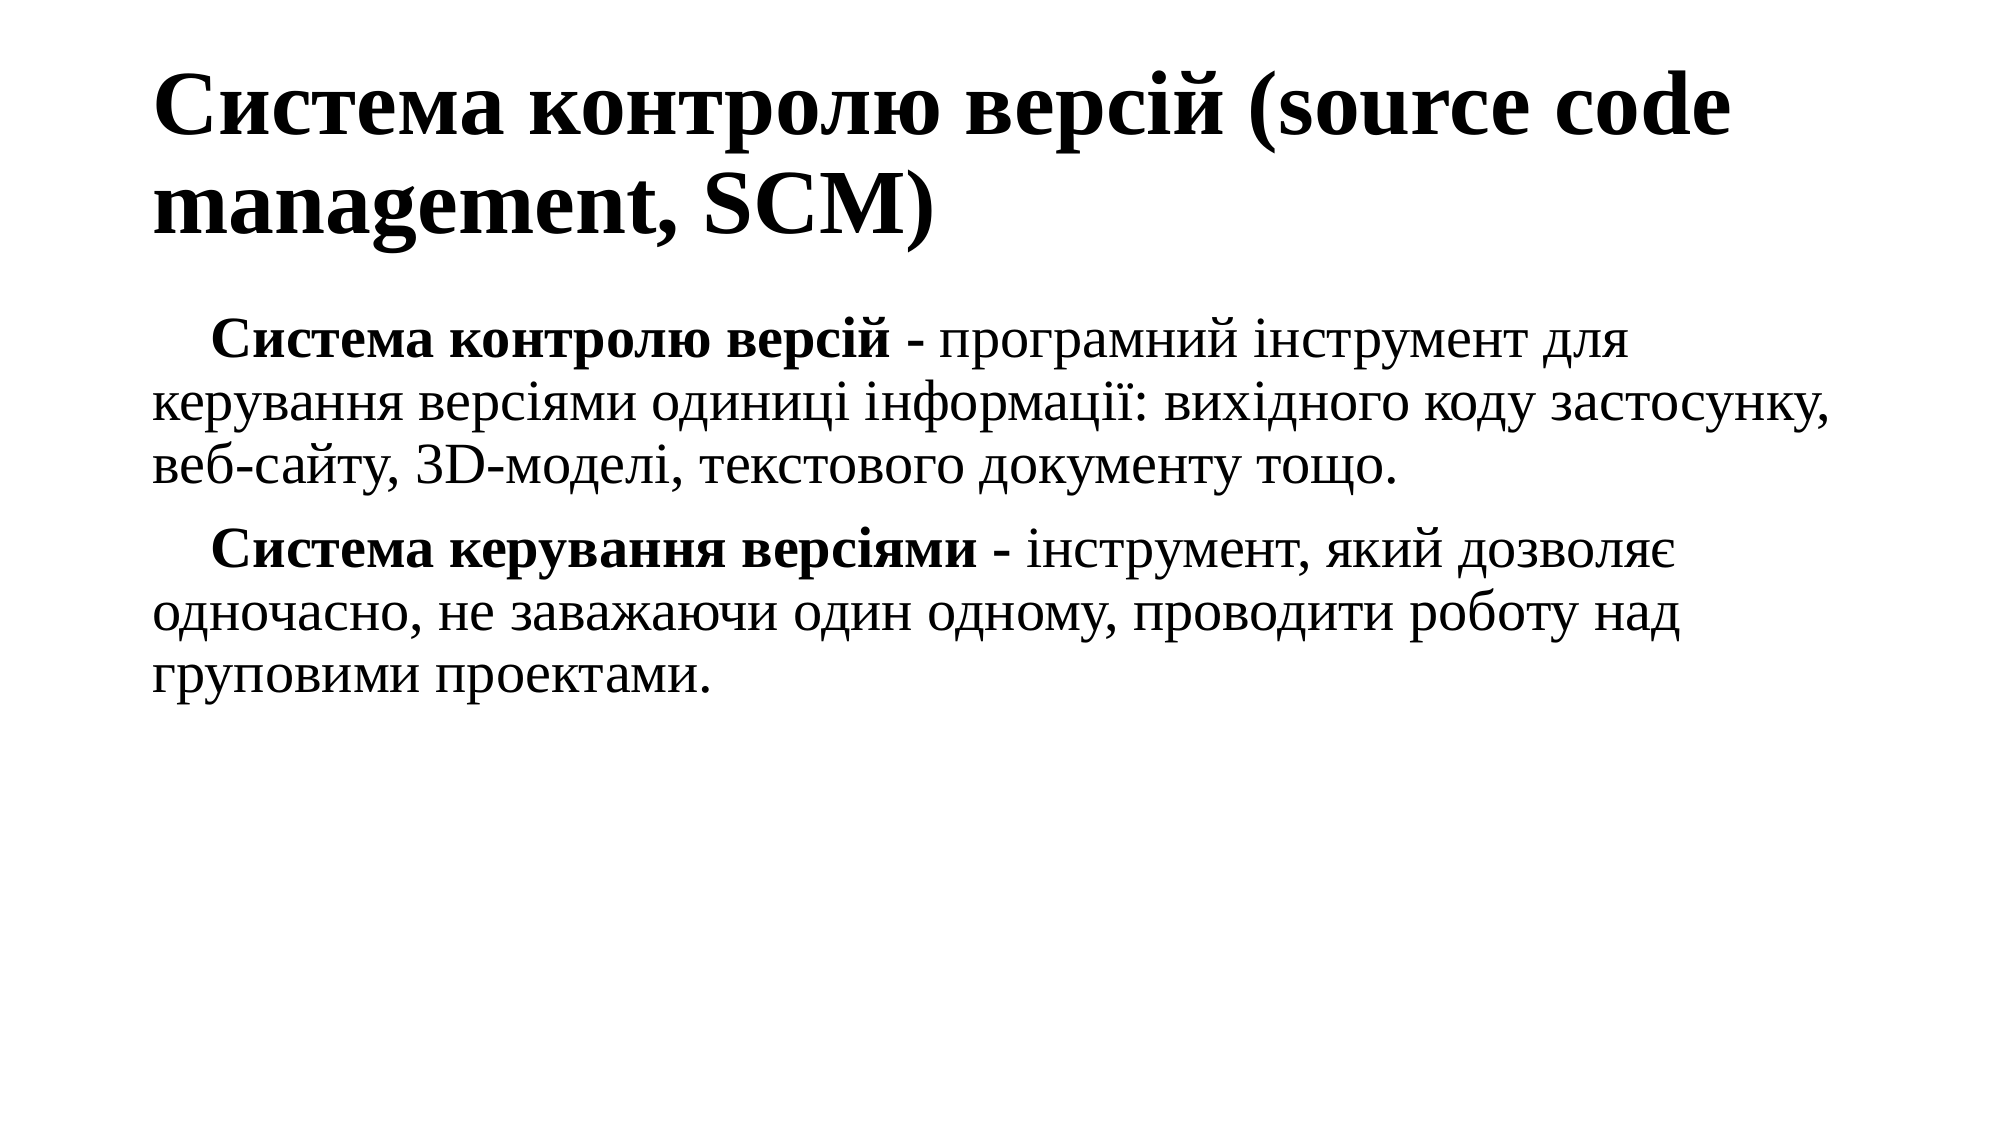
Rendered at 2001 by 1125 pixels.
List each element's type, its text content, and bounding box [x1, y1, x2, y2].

list Система контролю версій - програмний інструмент для керування версіями одиниці інформації: вихідного коду застосунку, веб-сайту, 3D-моделі, текстового документу тощо. Система керування версіями - інструмент, який дозволяє одночасно, не заважаючи один одному, проводити роботу над груповими проектами. [137, 299, 1863, 1014]
title Система контролю версій (source code management, SCM) [137, 45, 1863, 263]
